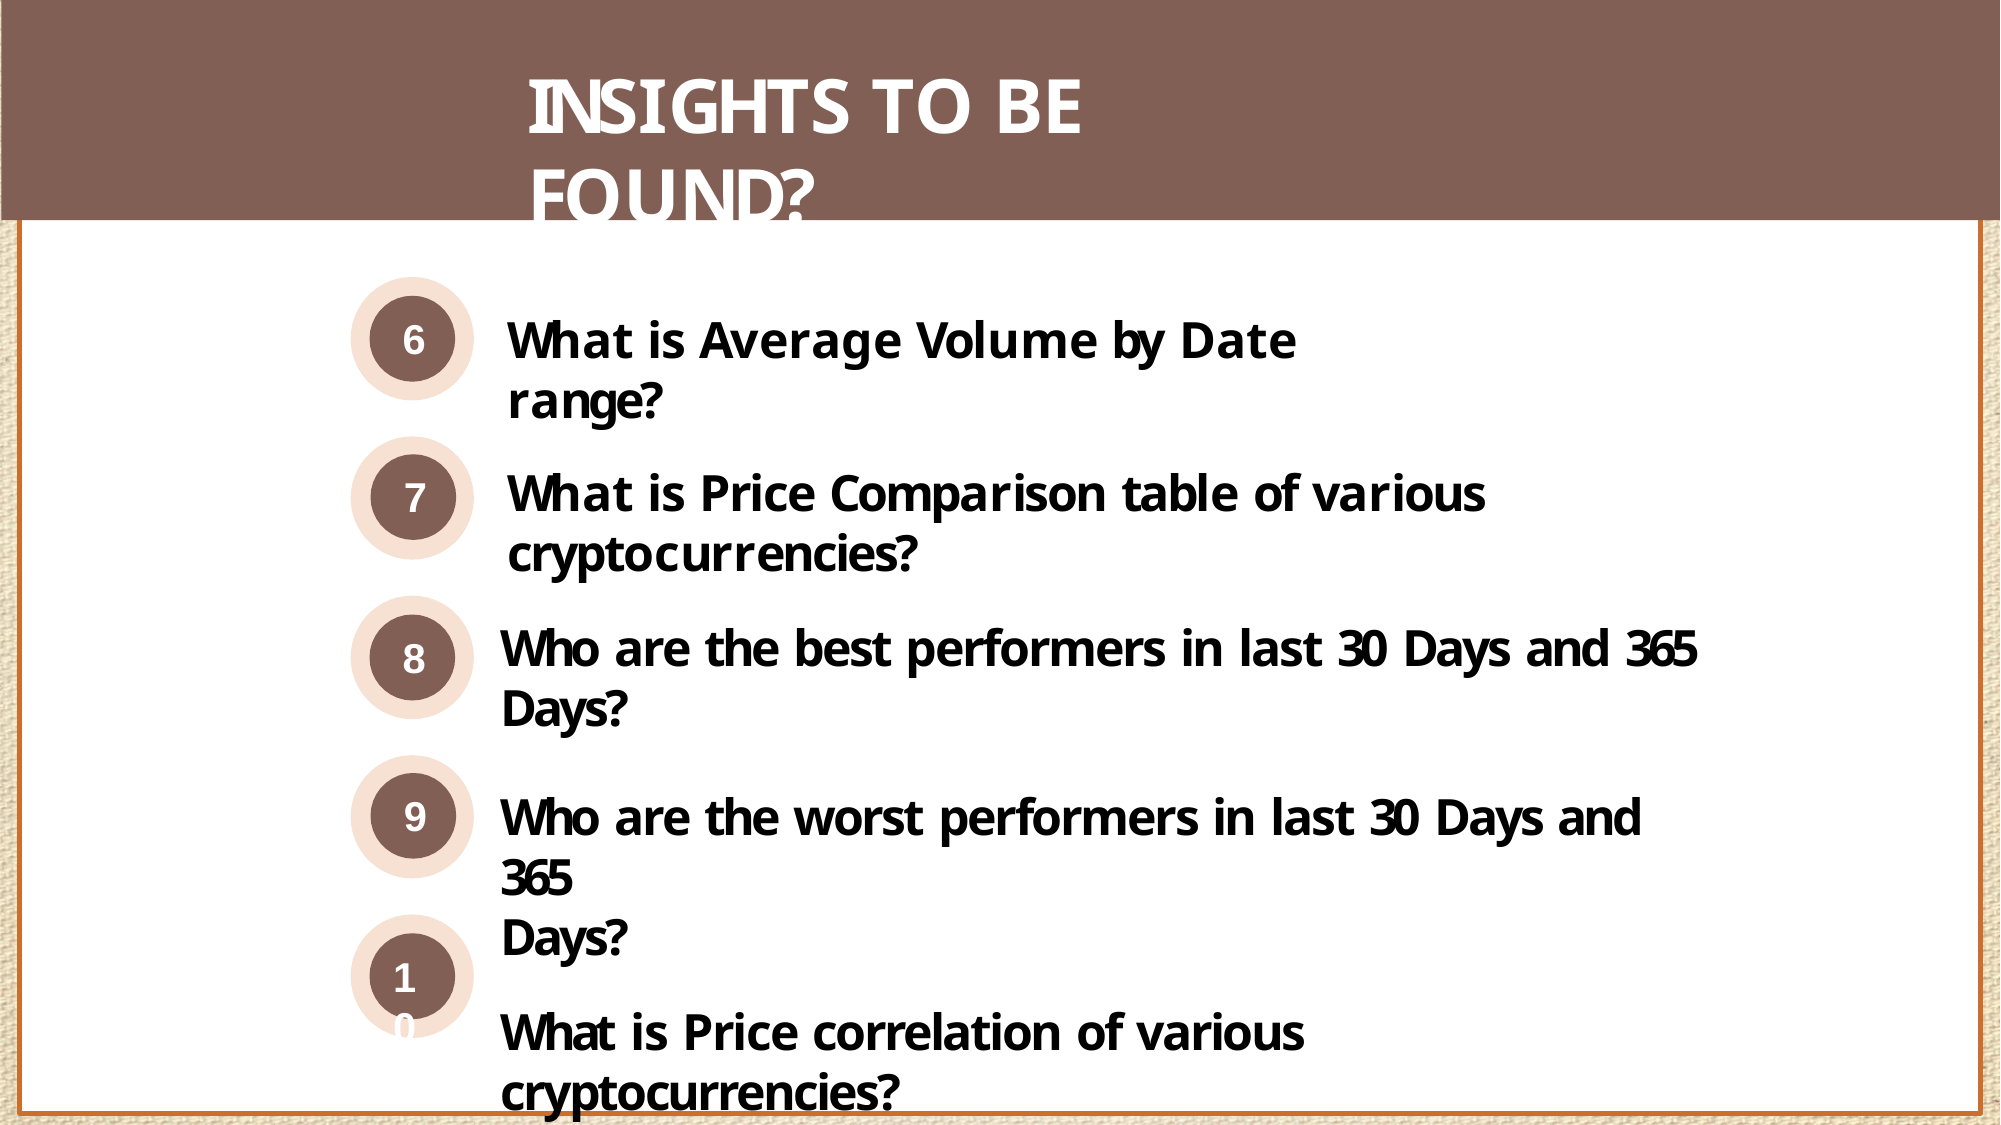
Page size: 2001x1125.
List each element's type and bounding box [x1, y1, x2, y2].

text_box [350, 754, 475, 879]
text_box [0, 0, 2000, 1125]
text_box [350, 595, 475, 720]
text_box [350, 914, 475, 1039]
text_box [350, 436, 475, 560]
